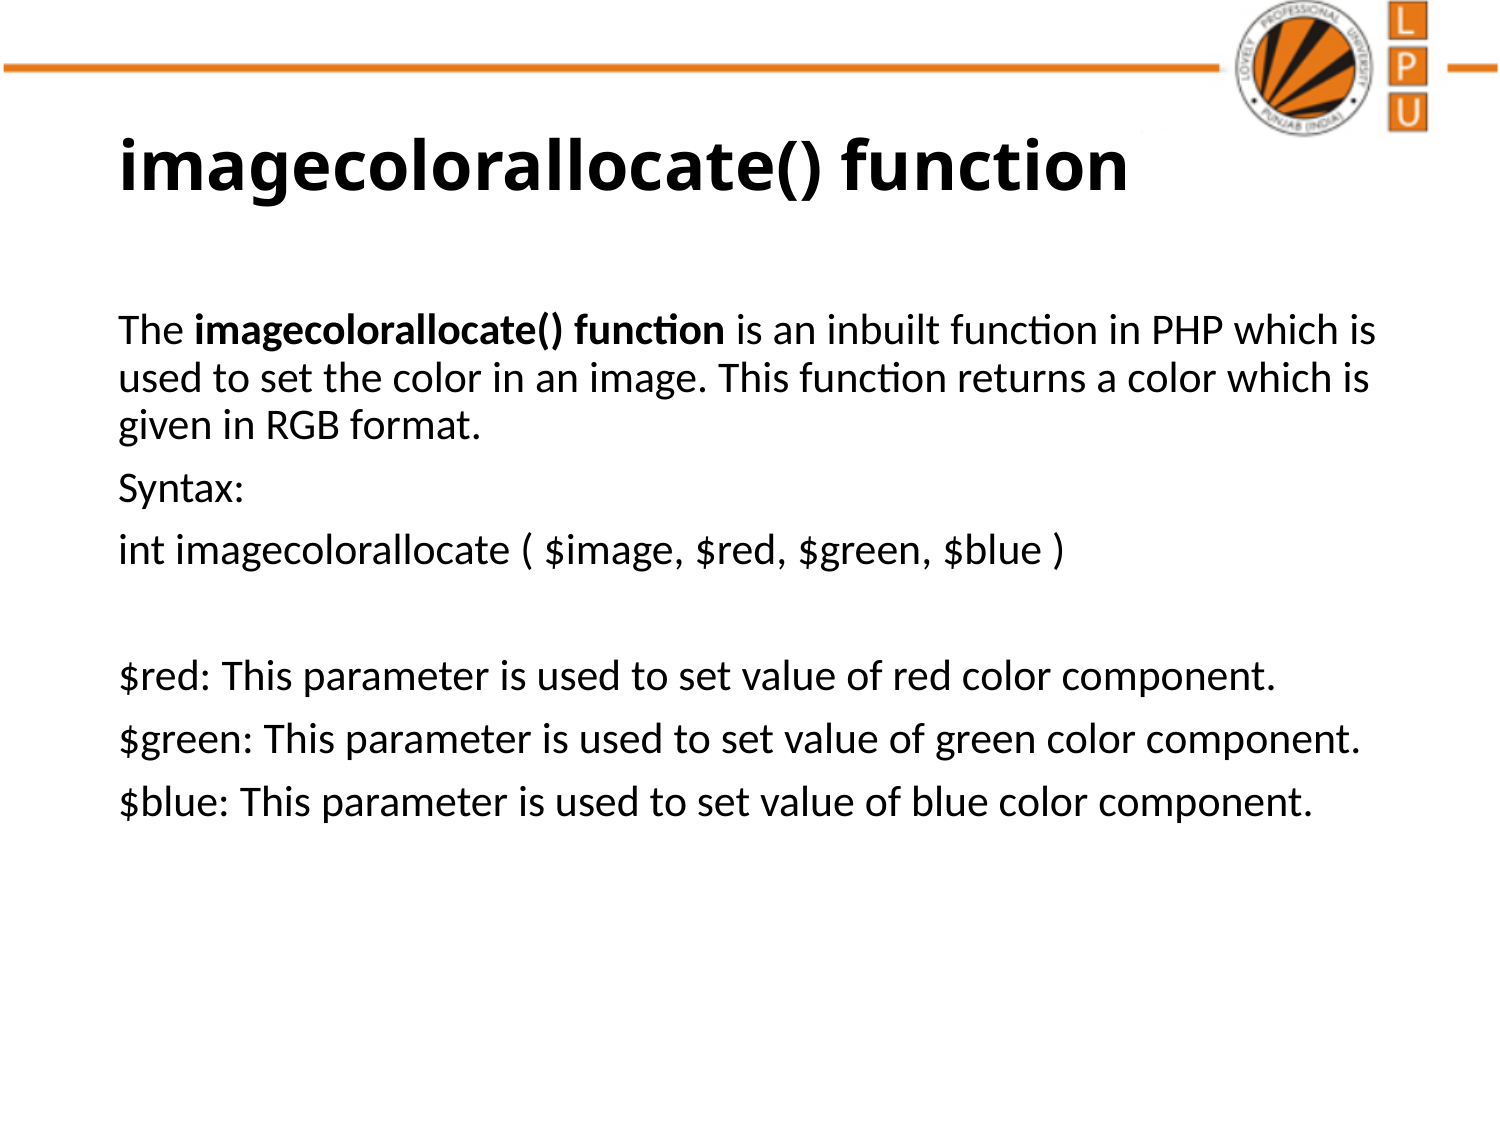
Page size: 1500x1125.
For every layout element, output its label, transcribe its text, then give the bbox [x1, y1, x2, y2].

list The imagecolorallocate() function is an inbuilt function in PHP which is used to set the color in an image. This function returns a color which is given in RGB format. Syntax: int imagecolorallocate ( $image, $red, $green, $blue ) $red: This parameter is used to set value of red color component. $green: This parameter is used to set value of green color component. $blue: This parameter is used to set value of blue color component. [103, 299, 1397, 1014]
title imagecolorallocate() function [103, 59, 1397, 278]
picture [3, 0, 1500, 155]
